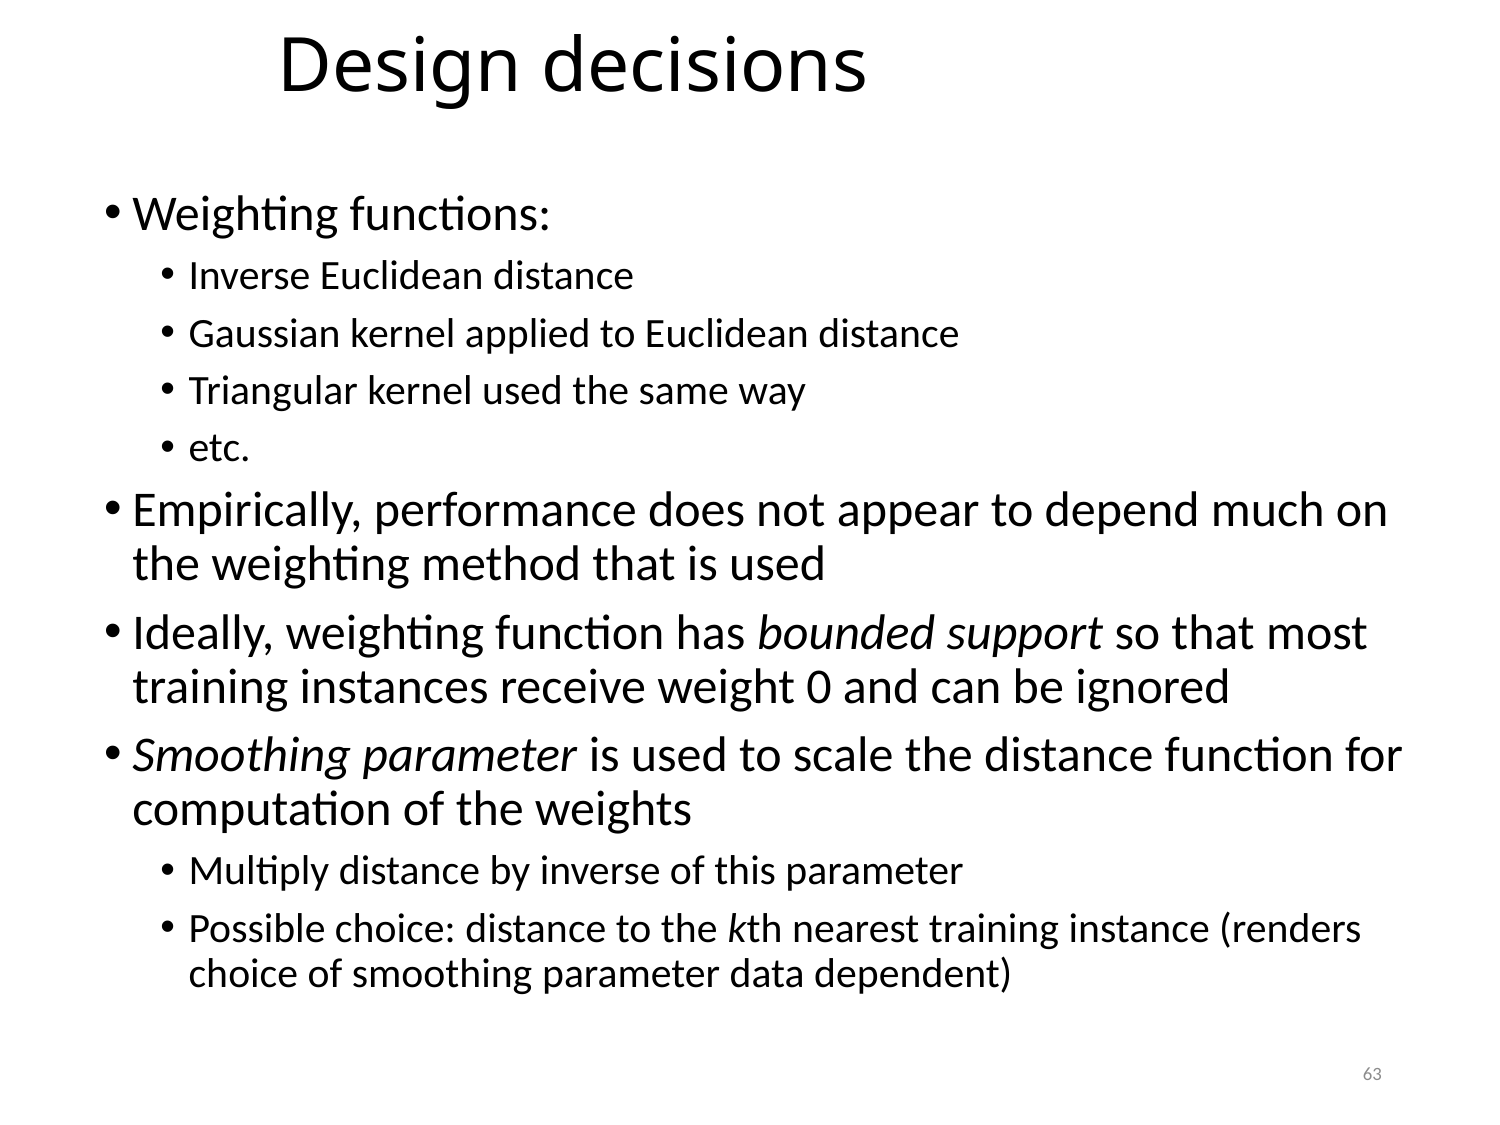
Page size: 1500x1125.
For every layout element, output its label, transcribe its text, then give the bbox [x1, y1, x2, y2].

slide_number 63 [1059, 1042, 1397, 1103]
list Weighting functions: Inverse Euclidean distance Gaussian kernel applied to Euclidean distance Triangular kernel used the same way etc. Empirically, performance does not appear to depend much on the weighting method that is used Ideally, weighting function has bounded support so that most training instances receive weight 0 and can be ignored Smoothing parameter is used to scale the distance function for computation of the weights Multiply distance by inverse of this parameter Possible choice: distance to the kth nearest training instance (renders choice of smoothing parameter data dependent) [89, 179, 1422, 1004]
title Design decisions [262, 0, 1500, 148]
